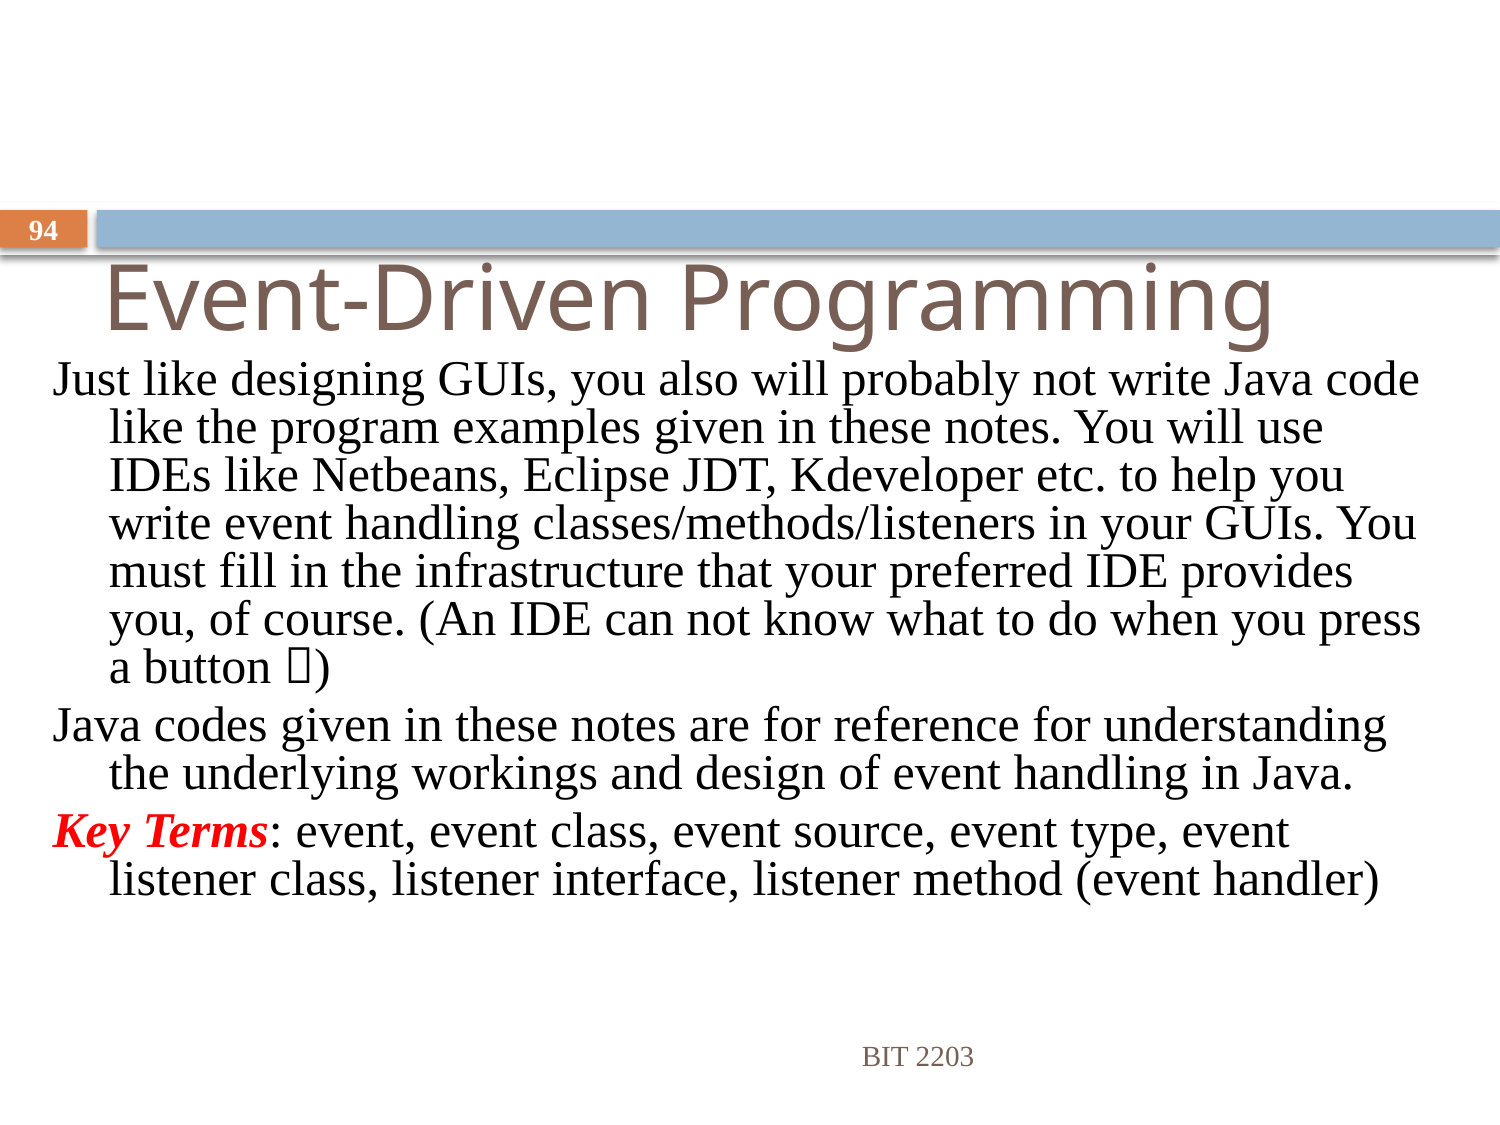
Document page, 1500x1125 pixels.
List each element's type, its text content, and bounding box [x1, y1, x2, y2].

slide_number 94 [0, 208, 88, 249]
footer BIT 2203 [99, 1024, 990, 1085]
text_box Just like designing GUIs, you also will probably not write Java code like the program examples given in these notes. You will use IDEs like Netbeans, Eclipse JDT, Kdeveloper etc. to help you write event handling classes/methods/listeners in your GUIs. You must fill in the infrastructure that your preferred IDE provides you, of course. (An IDE can not know what to do when you press a button ) Java codes given in these notes are for reference for understanding the underlying workings and design of event handling in Java. Key Terms: event, event class, event source, event type, event listener class, listener interface, listener method (event handler) [37, 349, 1450, 963]
title Event-Driven Programming [87, 174, 1413, 349]
